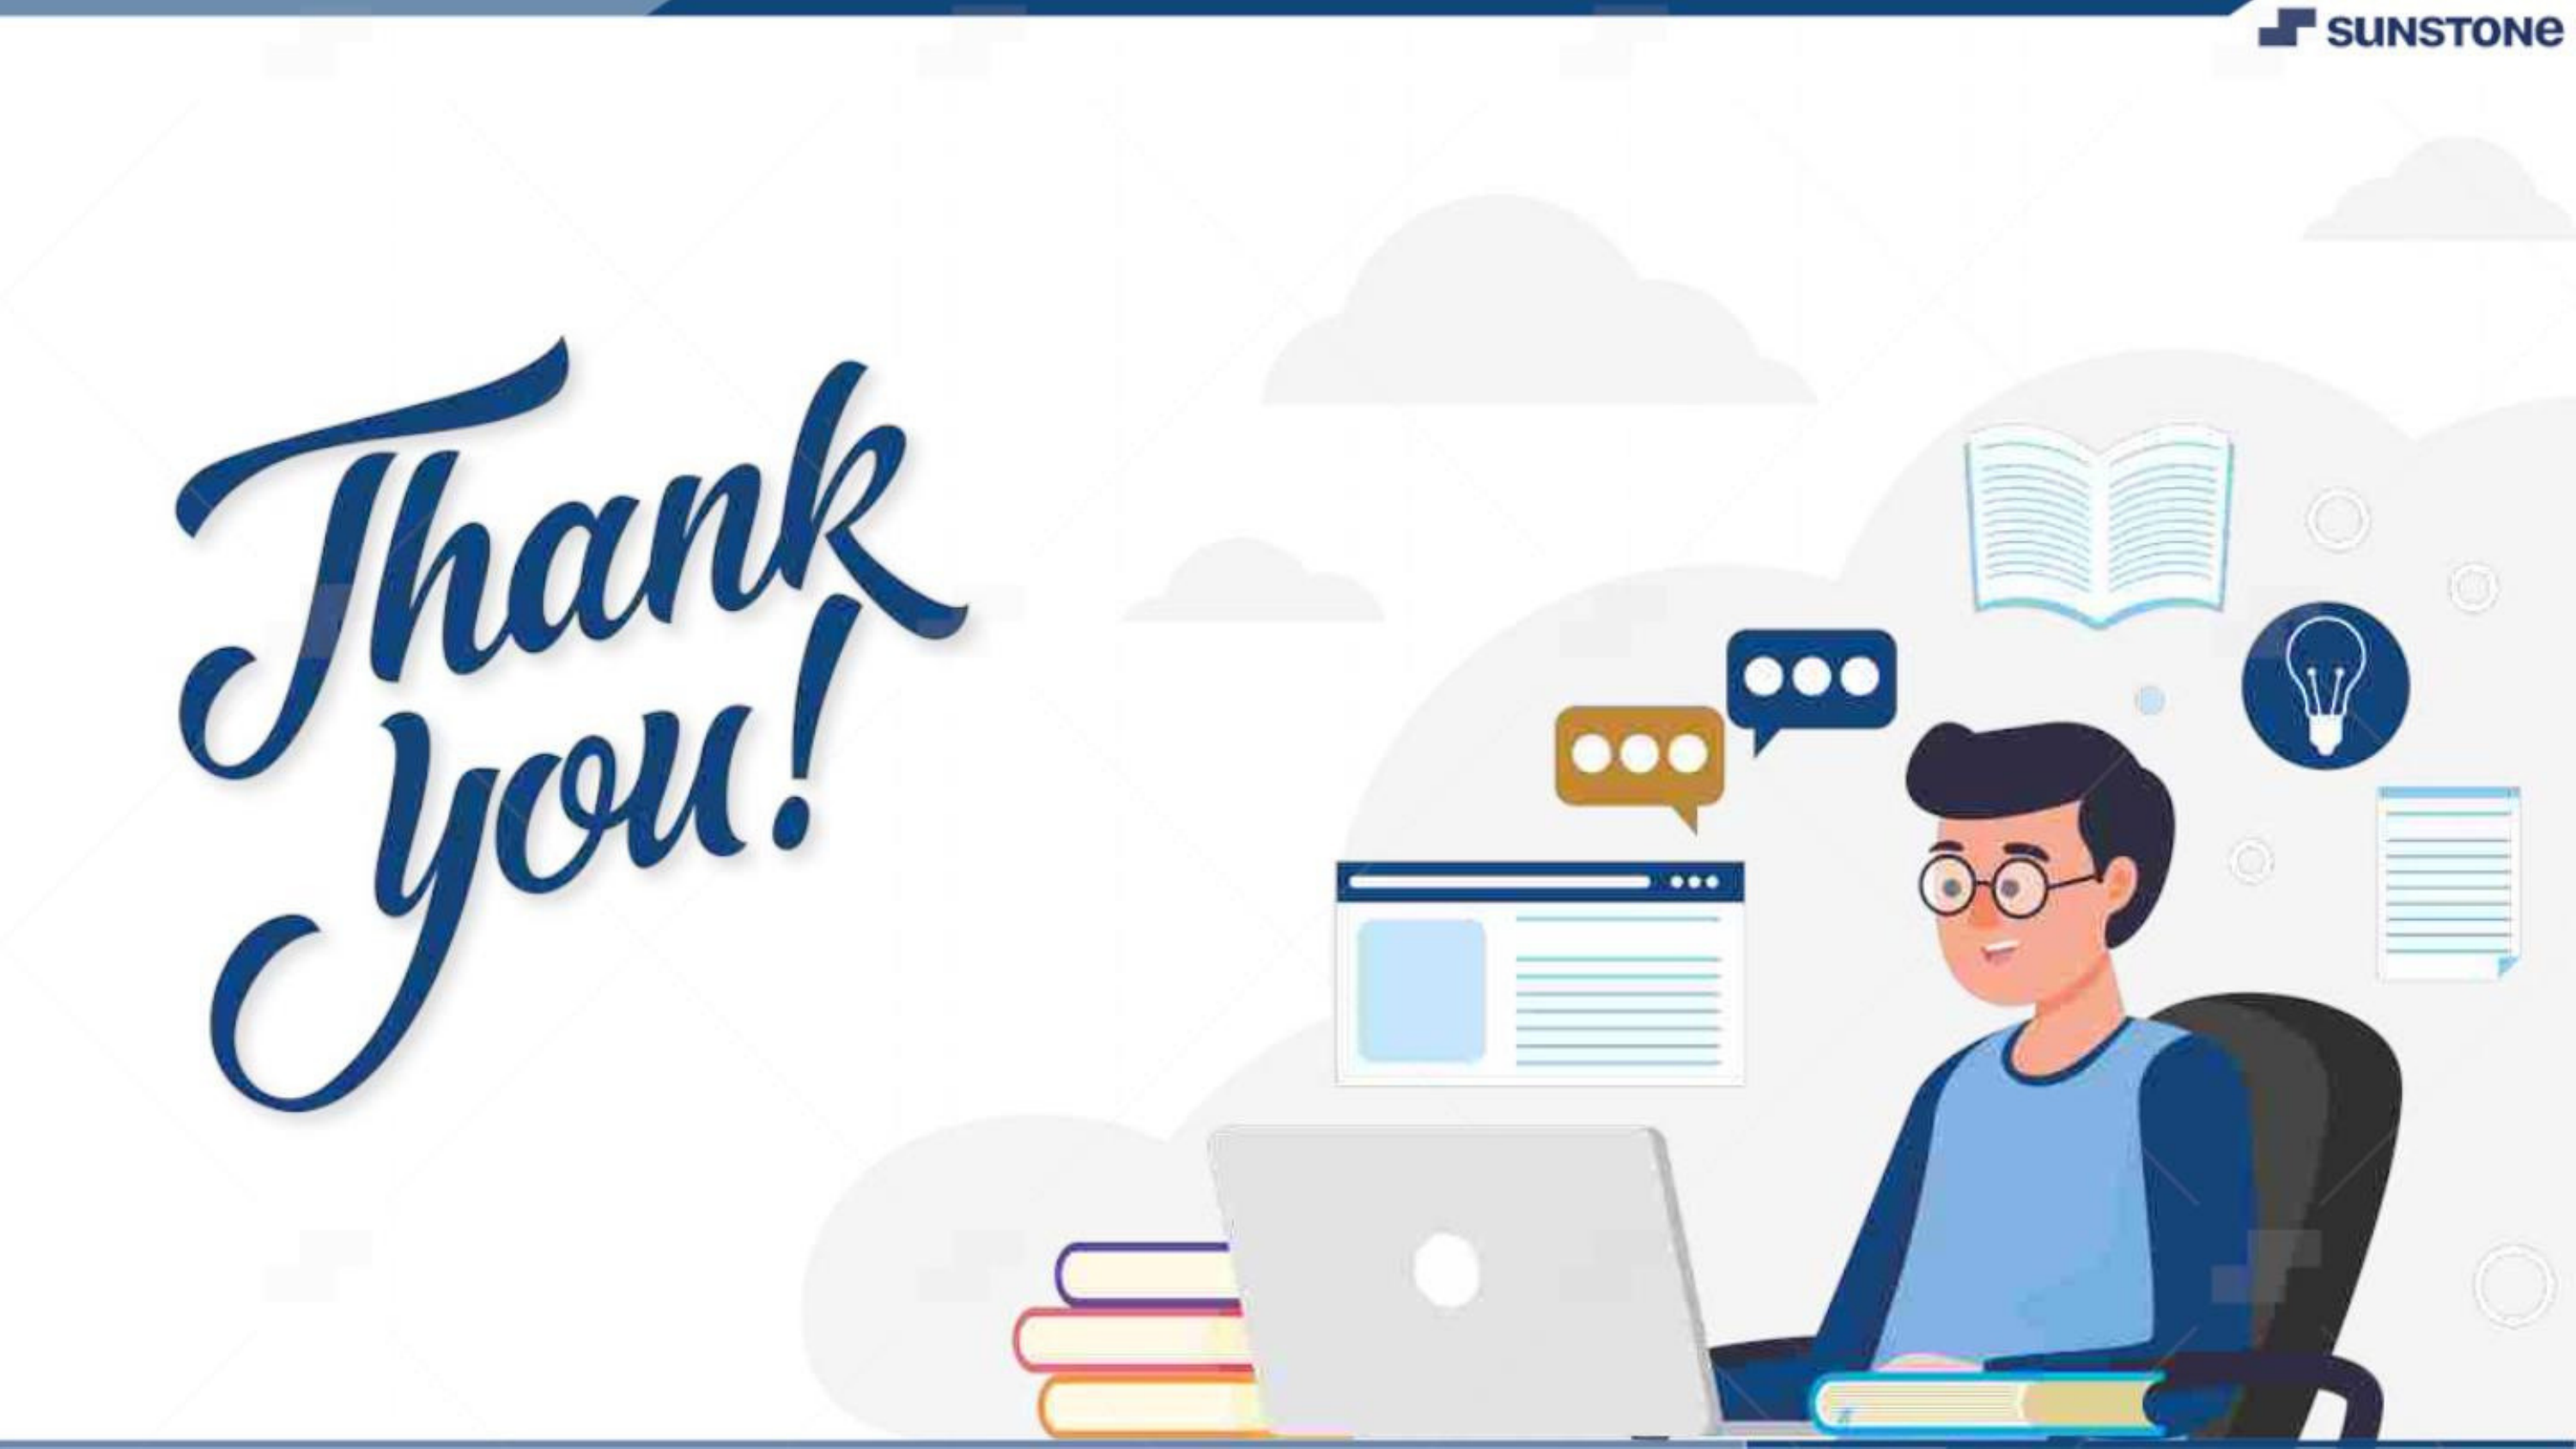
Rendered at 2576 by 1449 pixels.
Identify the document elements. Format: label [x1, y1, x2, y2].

text_box [0, 0, 2576, 1449]
